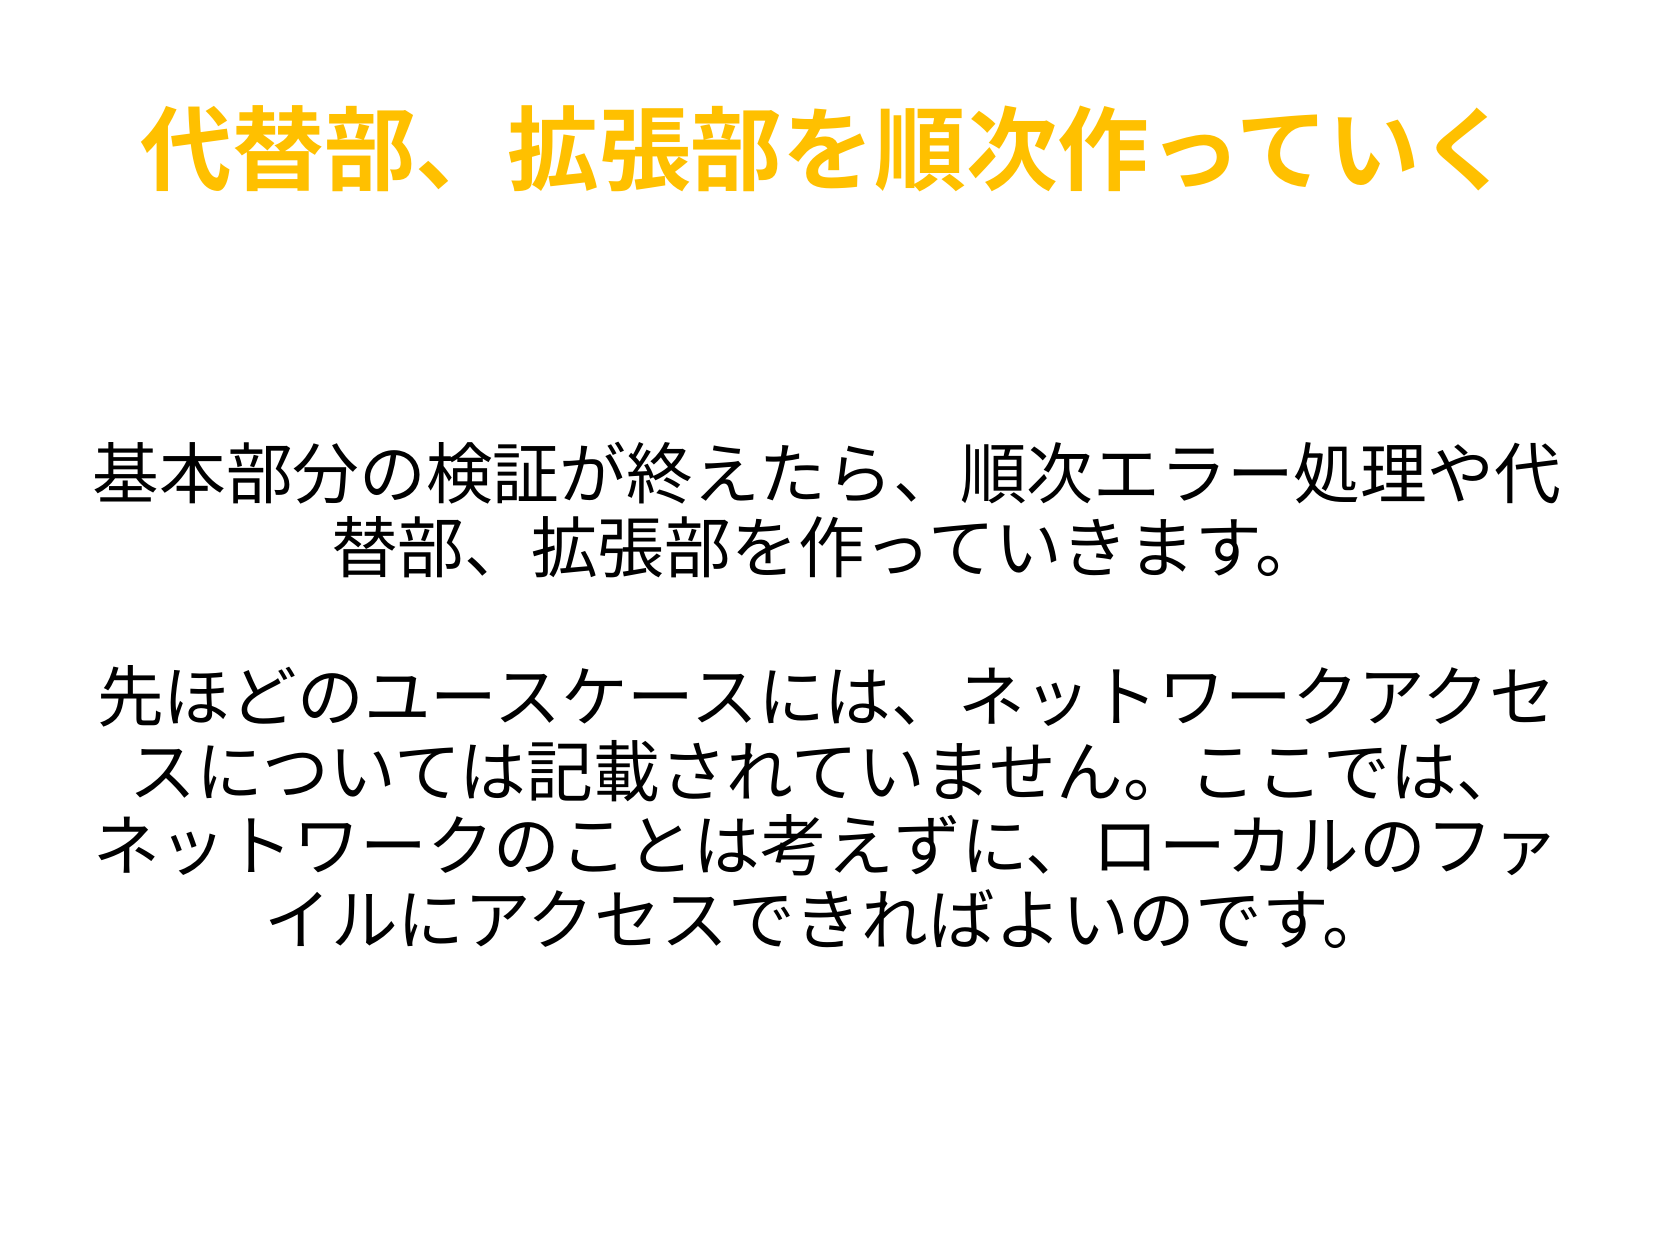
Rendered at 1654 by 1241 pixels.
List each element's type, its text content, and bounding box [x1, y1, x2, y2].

subtitle 基本部分の検証が終えたら、順次エラー処理や代替部、拡張部を作っていきます。 先ほどのユースケースには、ネットワークアクセスについては記載されていません。ここでは、ネットワークのことは考えずに、ローカルのファイルにアクセスできればよいのです。 [82, 289, 1572, 1109]
title 代替部、拡張部を順次作っていく [82, 49, 1572, 257]
